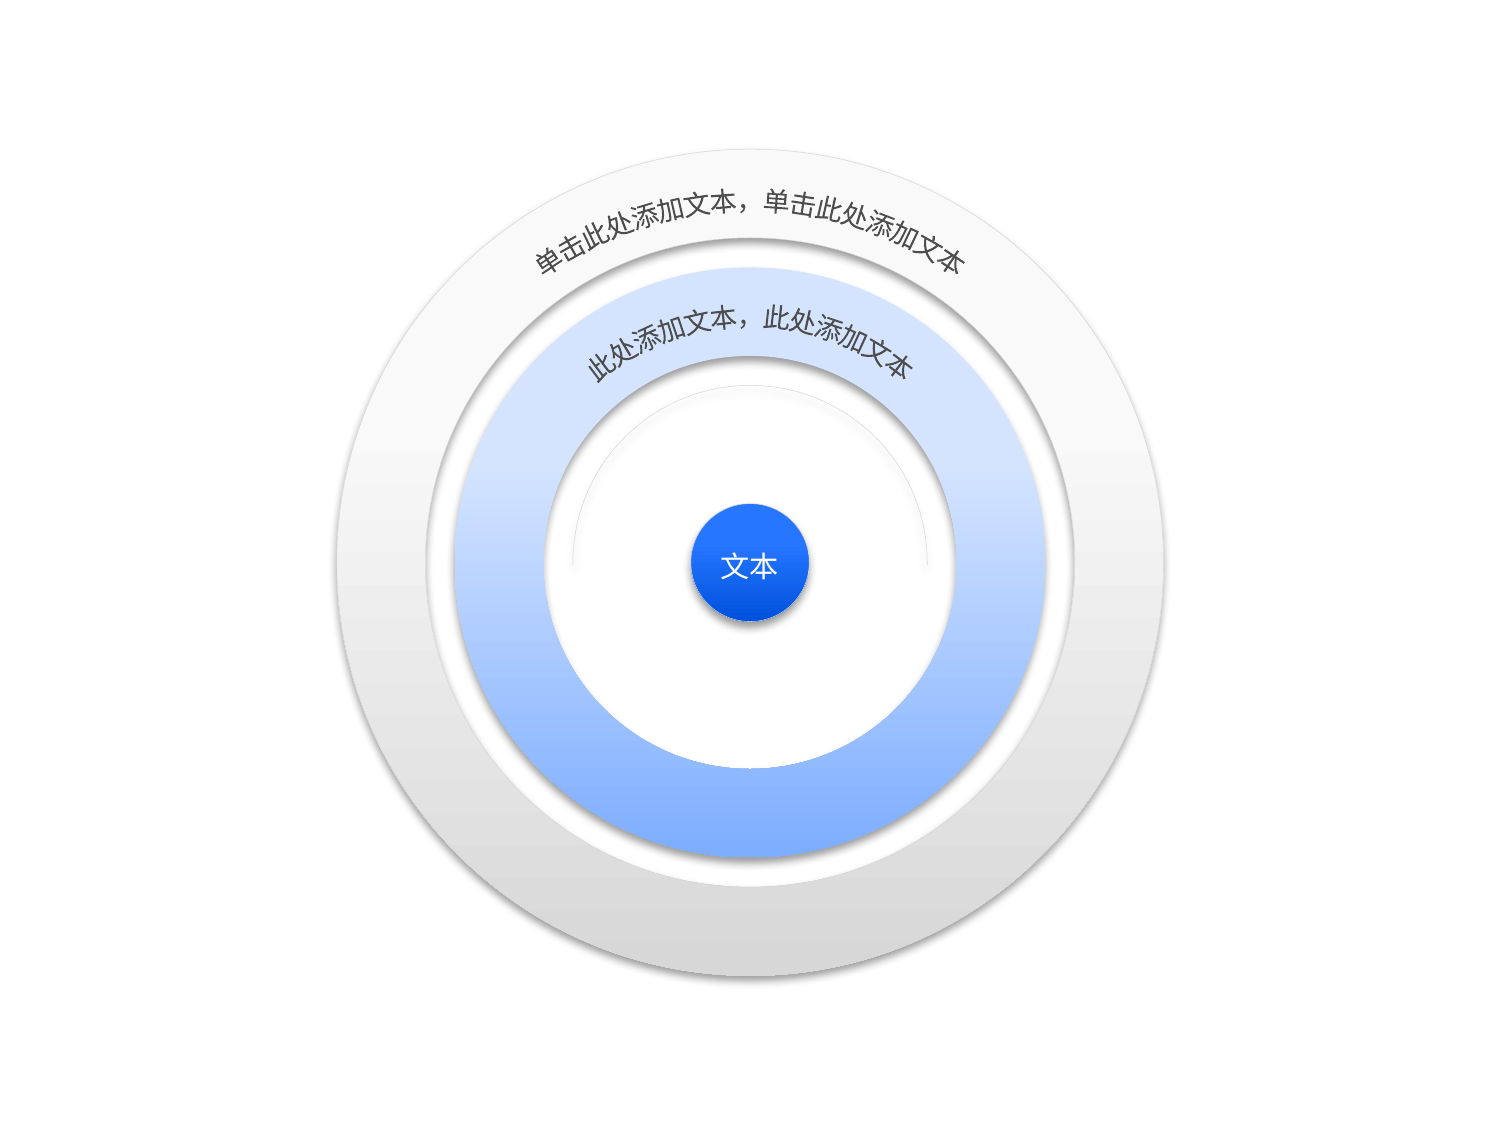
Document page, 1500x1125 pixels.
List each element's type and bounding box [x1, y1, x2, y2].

text_box [336, 148, 1164, 976]
